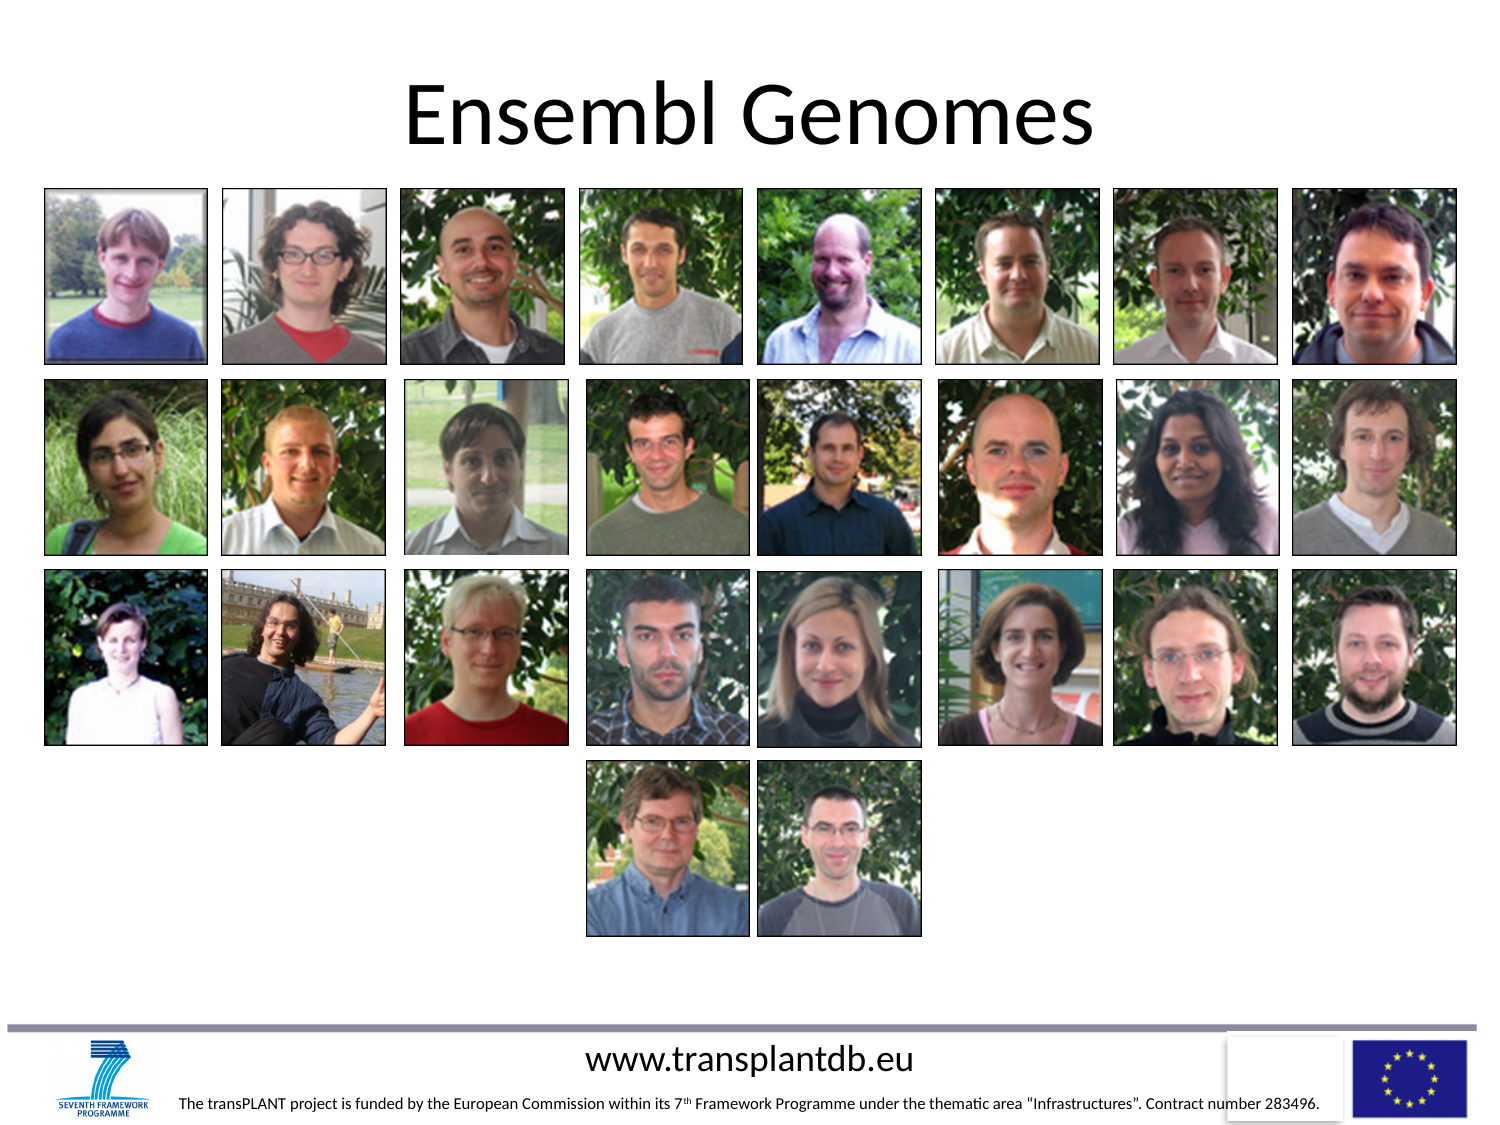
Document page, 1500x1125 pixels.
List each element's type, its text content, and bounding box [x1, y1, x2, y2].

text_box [43, 188, 1457, 937]
picture [0, 1015, 1500, 1125]
title Ensembl Genomes [75, 45, 1425, 186]
